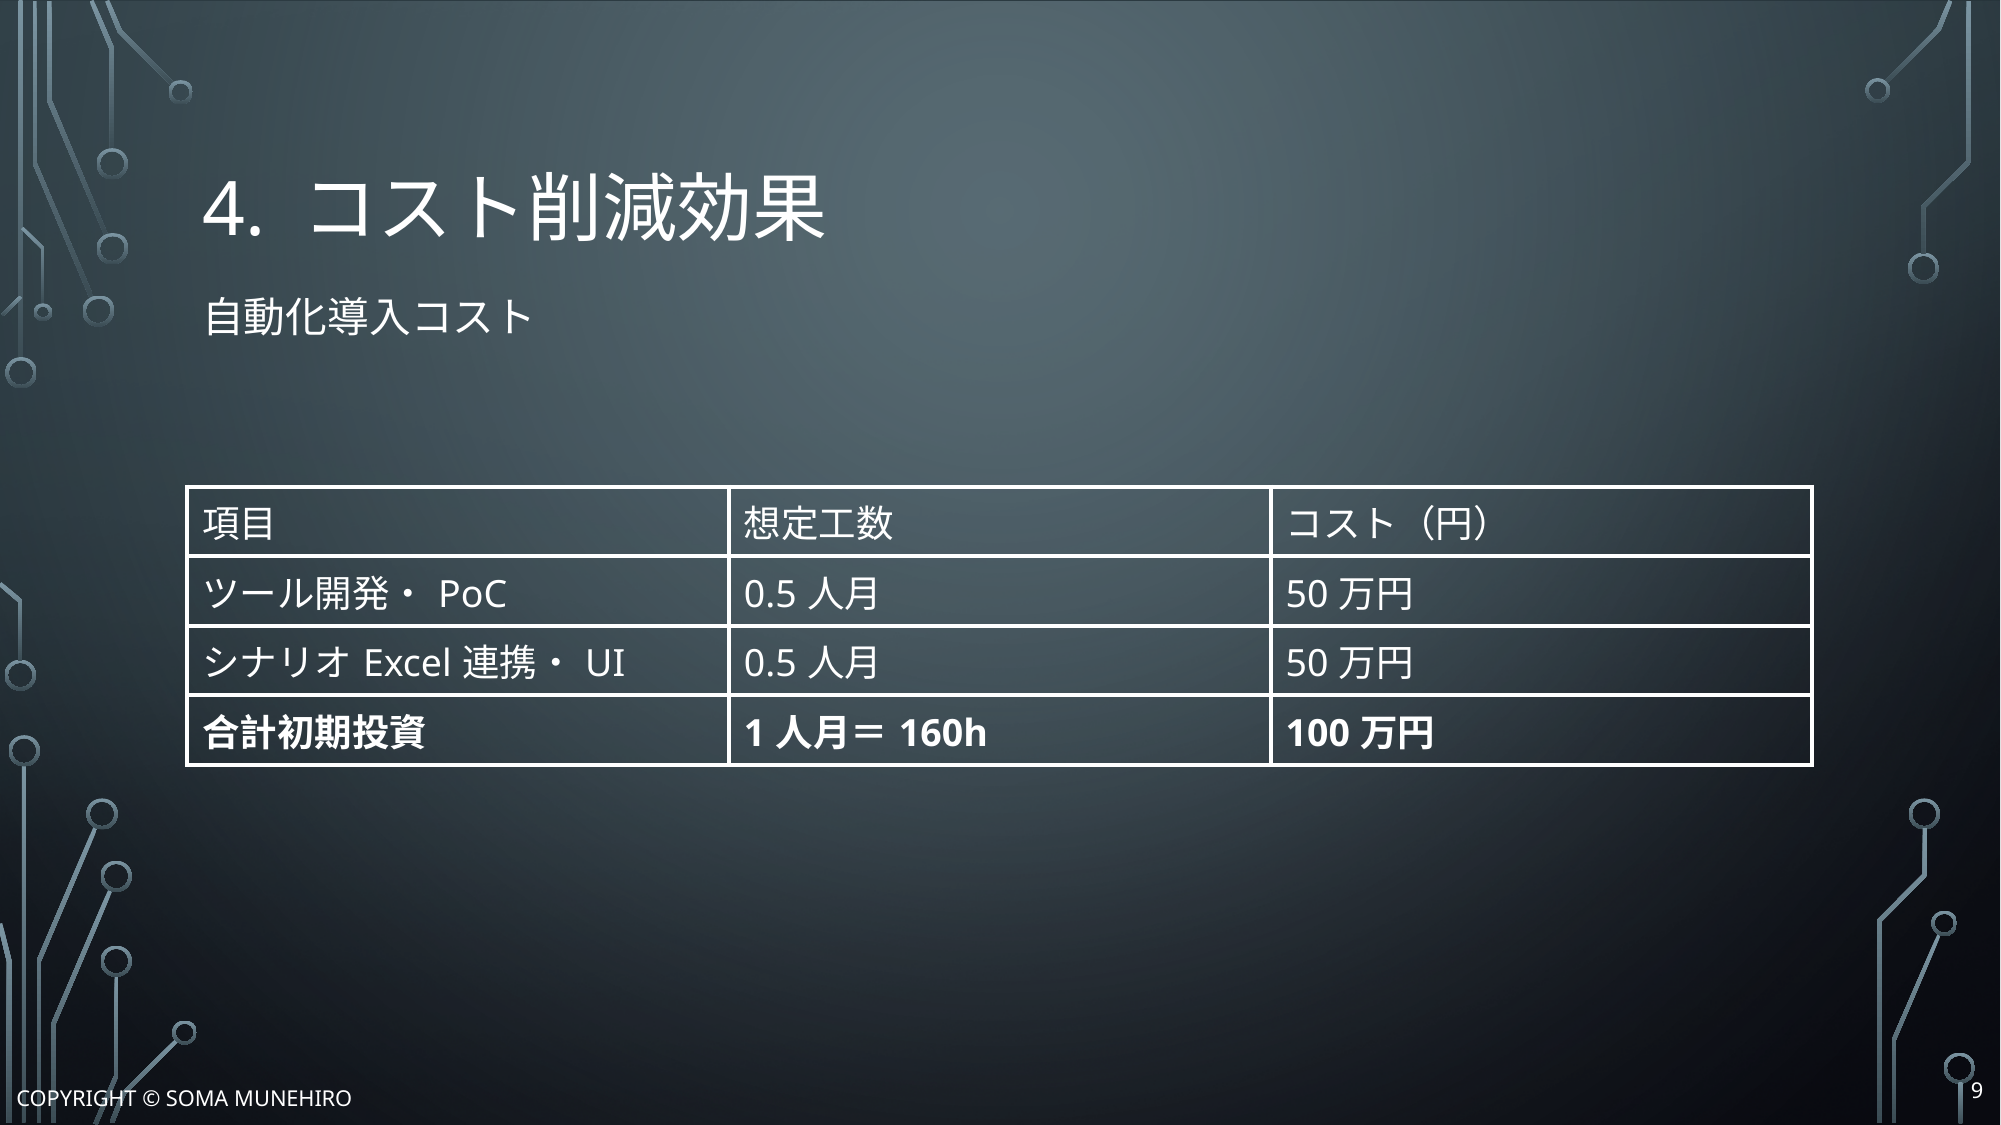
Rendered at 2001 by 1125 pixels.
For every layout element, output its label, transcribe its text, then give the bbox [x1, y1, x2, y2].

title 4. コスト削減効果 自動化導入コスト [187, 99, 1813, 413]
table_cell ツール開発・PoC [189, 558, 727, 624]
footer Copyright © Soma Munehiro [1, 1068, 1025, 1125]
table_cell 100万円 [1273, 697, 1810, 763]
table_header コスト（円） [1273, 489, 1810, 554]
table_cell 0.5人月 [731, 628, 1269, 693]
table_cell 50万円 [1273, 628, 1810, 693]
table_cell 50万円 [1273, 558, 1810, 624]
table_cell 合計初期投資 [189, 697, 727, 763]
table_cell 0.5人月 [731, 558, 1269, 624]
table_header 想定工数 [731, 489, 1269, 554]
table_cell シナリオExcel連携・UI [189, 628, 727, 693]
table_cell 1人月＝160h [731, 697, 1269, 763]
table_header 項目 [189, 489, 727, 554]
slide_number 8 [1871, 1061, 1999, 1122]
